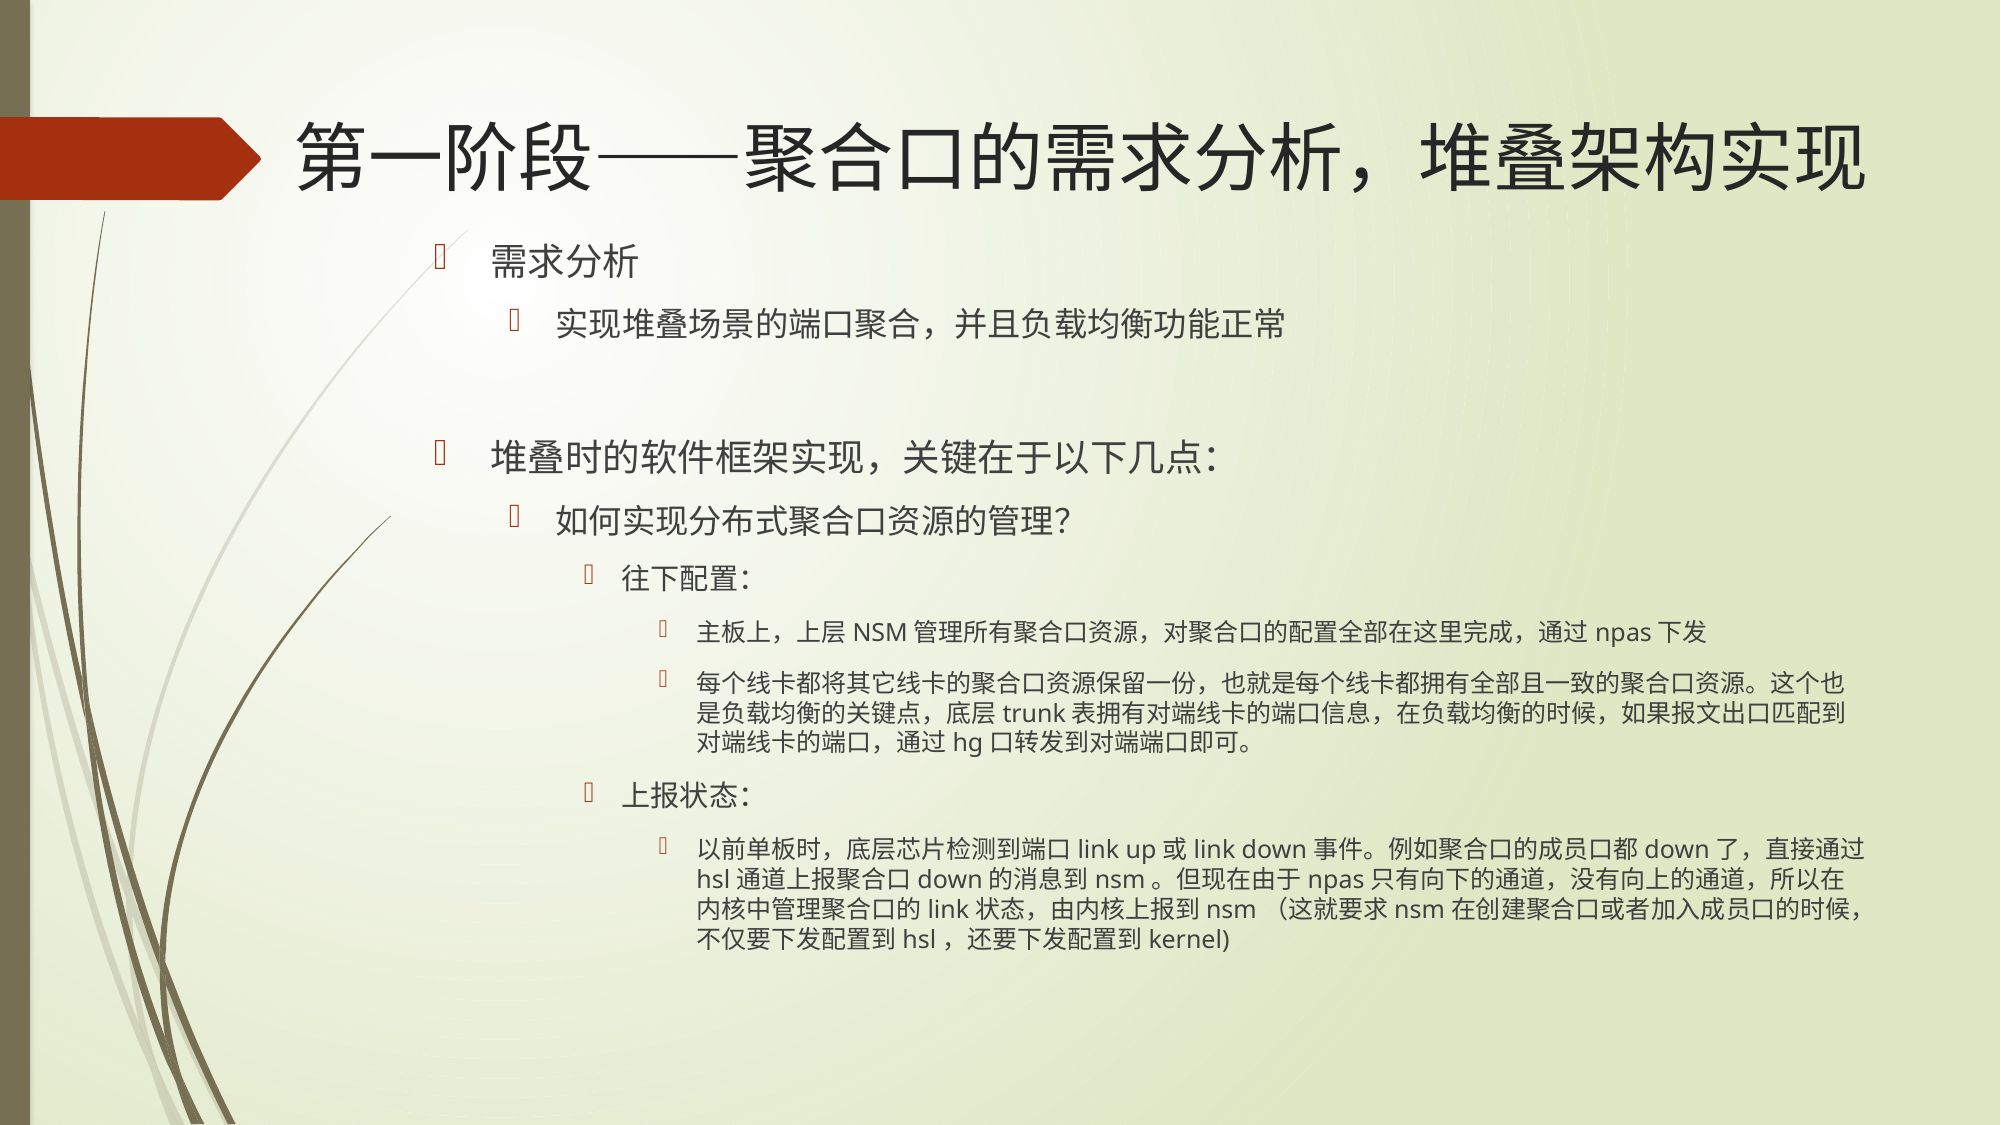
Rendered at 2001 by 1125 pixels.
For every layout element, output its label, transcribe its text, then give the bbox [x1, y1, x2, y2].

title 第一阶段——聚合口的需求分析，堆叠架构实现 [278, 102, 1888, 313]
list 需求分析 实现堆叠场景的端口聚合，并且负载均衡功能正常 堆叠时的软件框架实现，关键在于以下几点： 如何实现分布式聚合口资源的管理？ 往下配置： 主板上，上层NSM管理所有聚合口资源，对聚合口的配置全部在这里完成，通过npas下发 每个线卡都将其它线卡的聚合口资源保留一份，也就是每个线卡都拥有全部且一致的聚合口资源。这个也是负载均衡的关键点，底层trunk表拥有对端线卡的端口信息，在负载均衡的时候，如果报文出口匹配到对端线卡的端口，通过hg口转发到对端端口即可。 上报状态： 以前单板时，底层芯片检测到端口link up或link down事件。例如聚合口的成员口都down了，直接通过hsl通道上报聚合口down的消息到nsm。但现在由于npas只有向下的通道，没有向上的通道，所以在内核中管理聚合口的link状态，由内核上报到nsm（这就要求nsm在创建聚合口或者加入成员口的时候，不仅要下发配置到hsl，还要下发配置到kernel) [418, 230, 1882, 1125]
